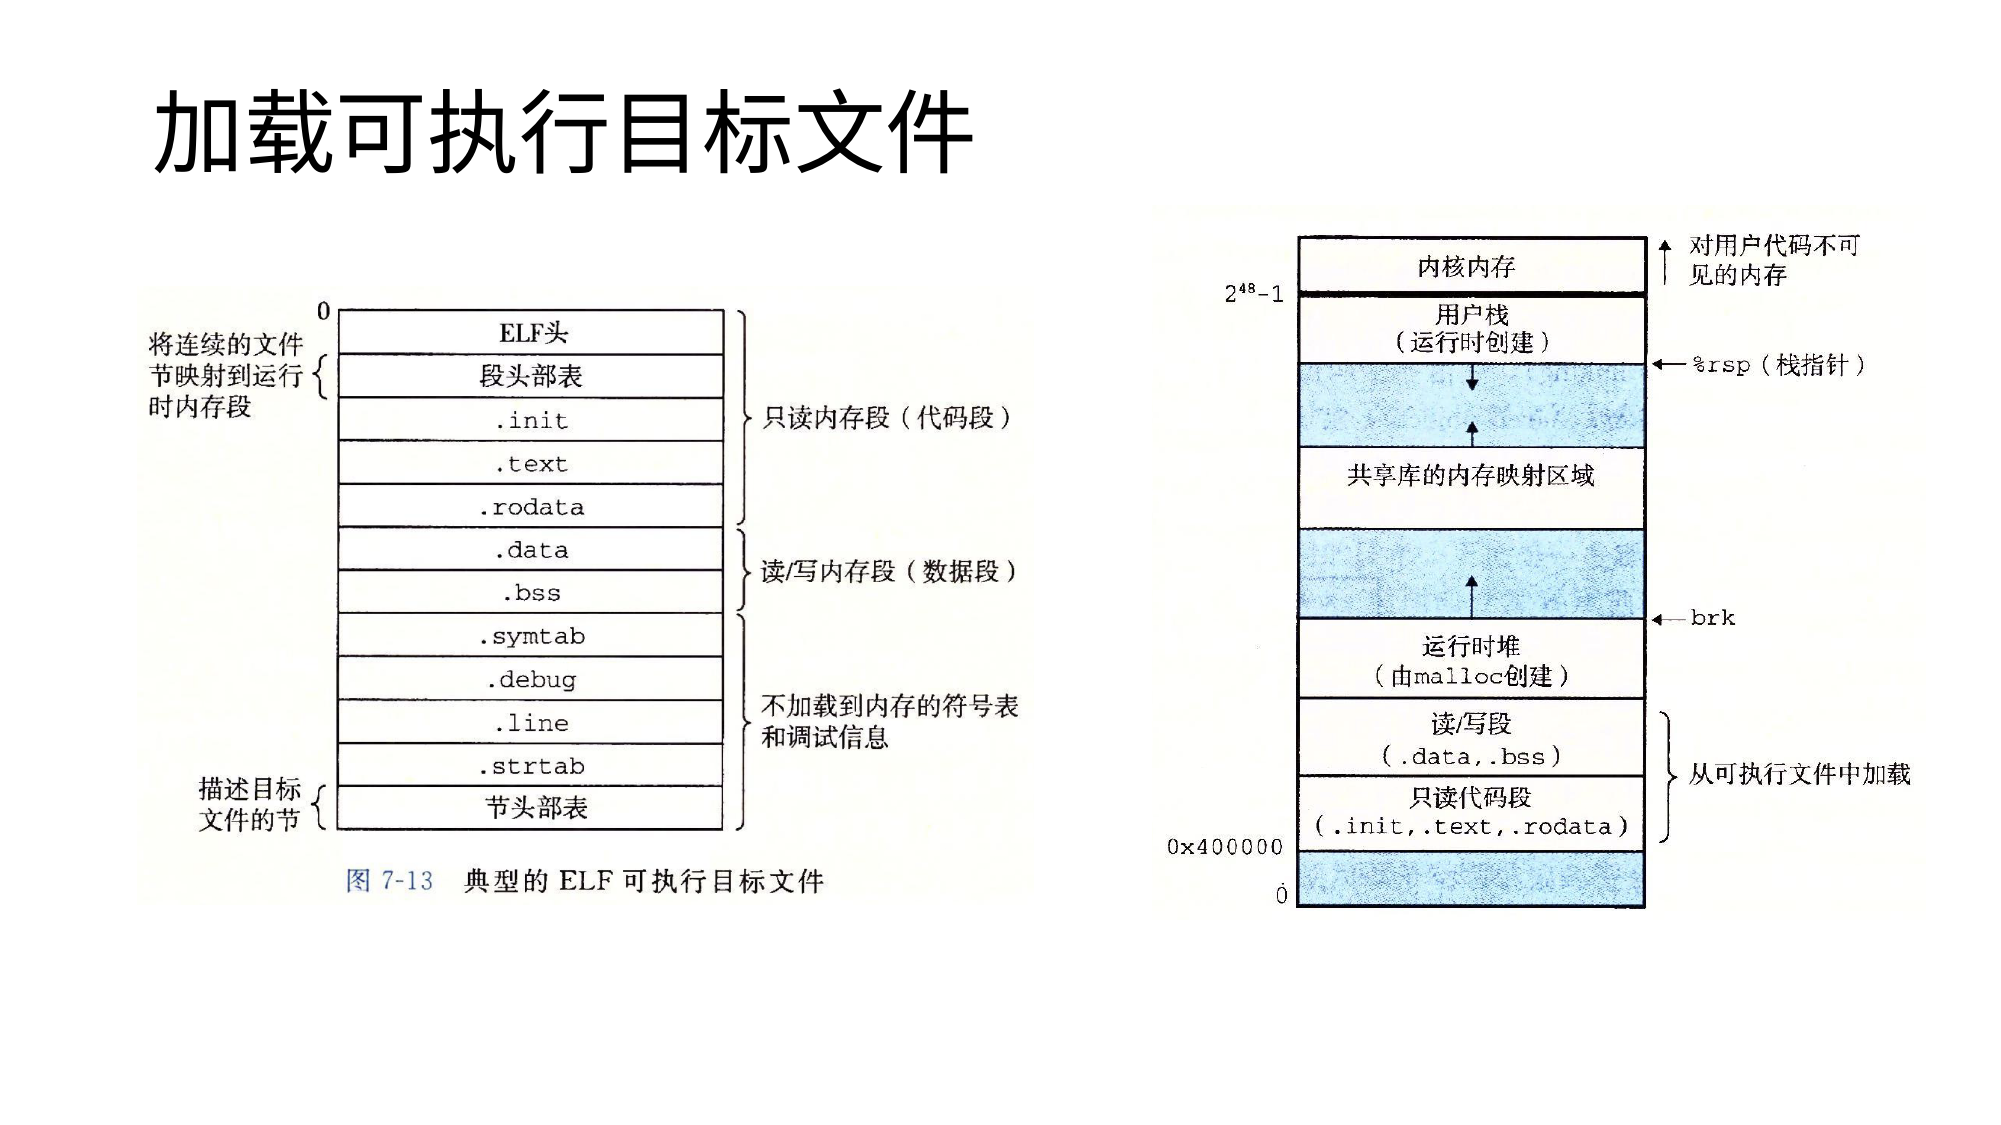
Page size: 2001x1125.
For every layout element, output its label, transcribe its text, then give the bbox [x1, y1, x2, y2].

title 加载可执行目标文件 [137, 27, 1863, 246]
picture [137, 286, 1034, 905]
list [1152, 205, 1926, 920]
